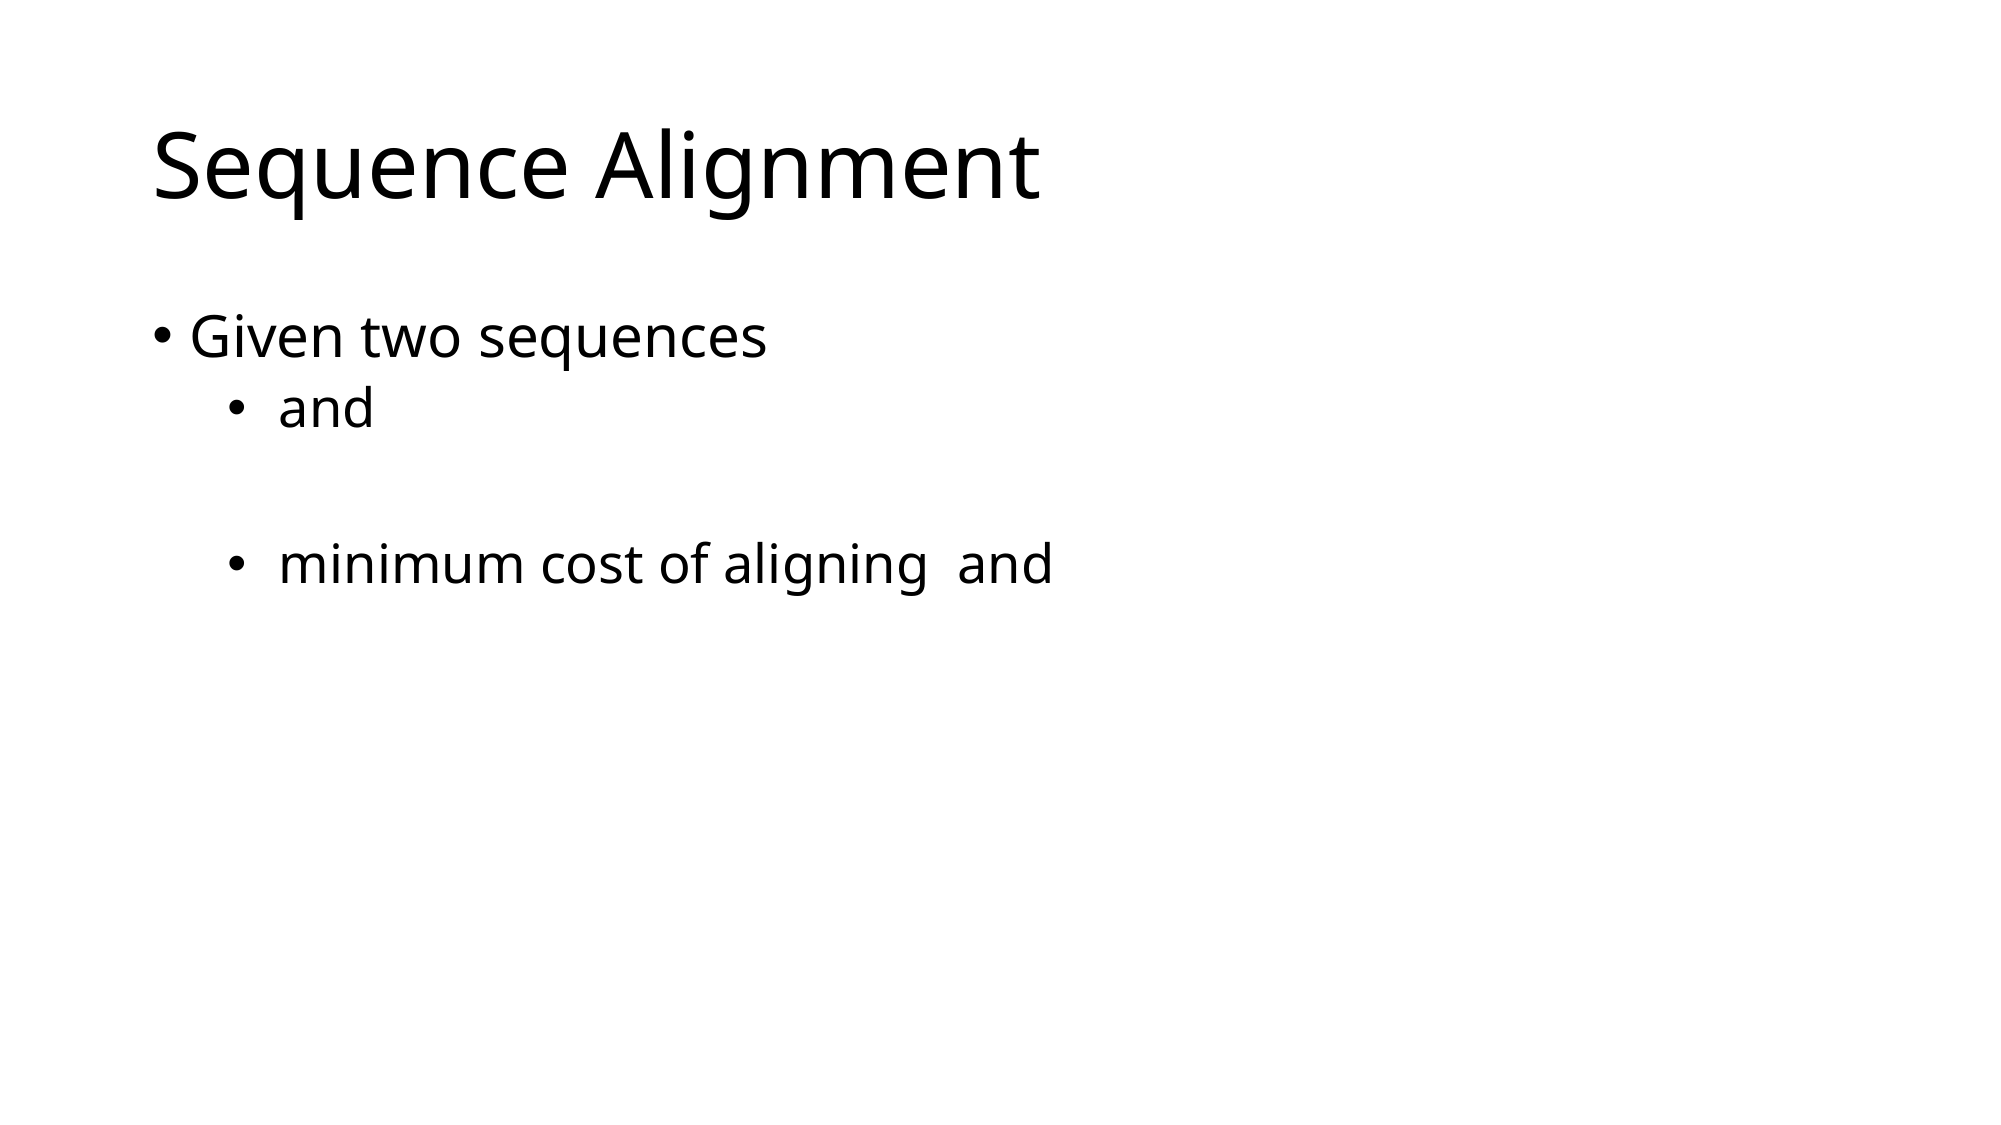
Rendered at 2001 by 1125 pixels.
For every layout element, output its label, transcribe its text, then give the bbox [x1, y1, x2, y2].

title Sequence Alignment [137, 59, 1863, 278]
